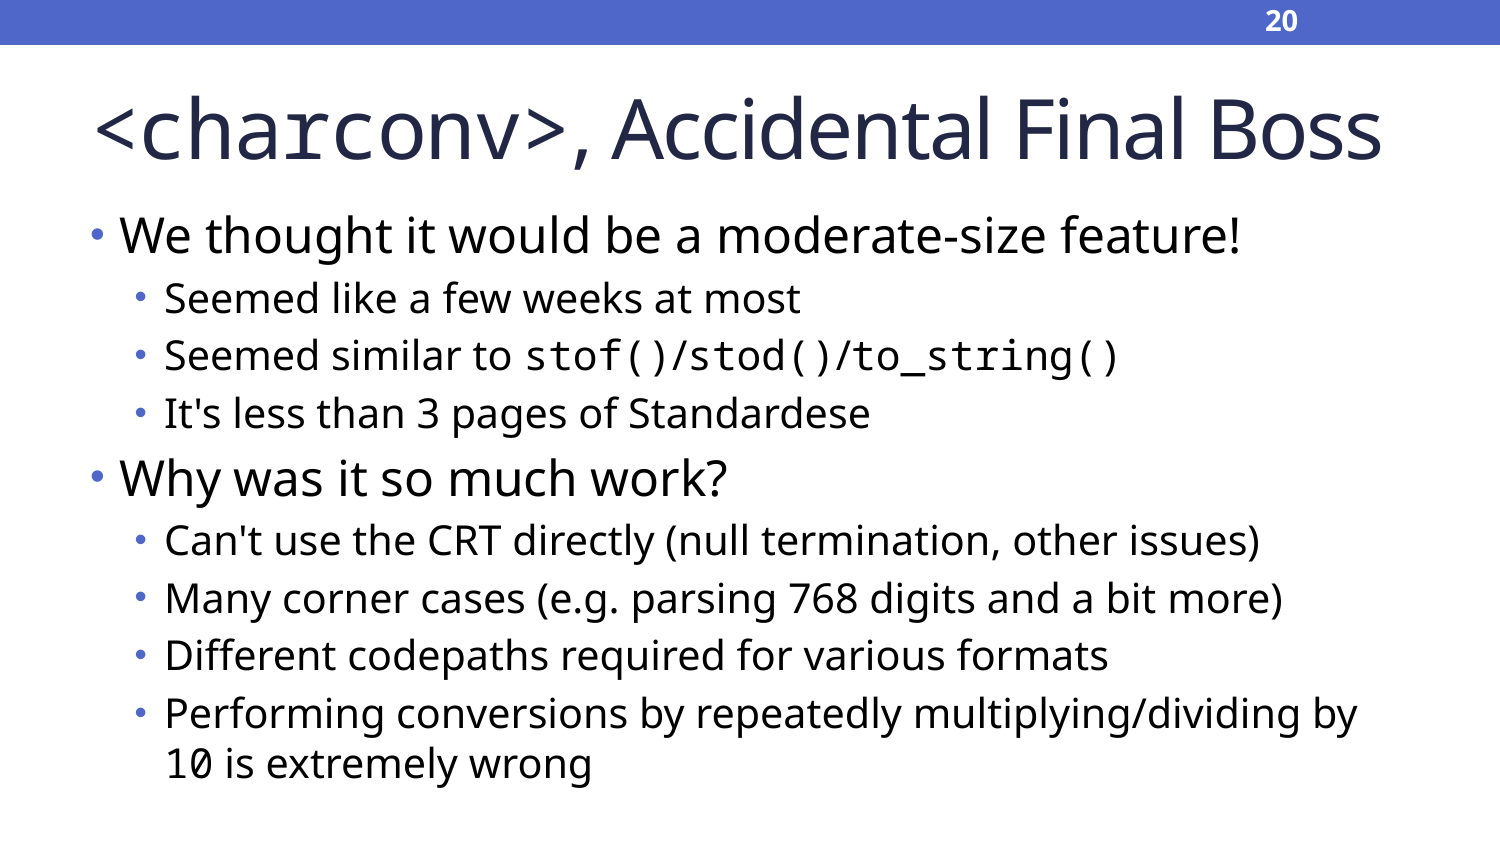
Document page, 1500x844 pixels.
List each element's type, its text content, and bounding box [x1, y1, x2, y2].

title <charconv>, Accidental Final Boss [75, 65, 1425, 188]
slide_number 20 [1250, 2, 1425, 43]
list We thought it would be a moderate-size feature! Seemed like a few weeks at most Seemed similar to stof()/stod()/to_string() It's less than 3 pages of Standardese Why was it so much work? Can't use the CRT directly (null termination, other issues) Many corner cases (e.g. parsing 768 digits and a bit more) Different codepaths required for various formats Performing conversions by repeatedly multiplying/dividing by 10 is extremely wrong [75, 196, 1425, 797]
